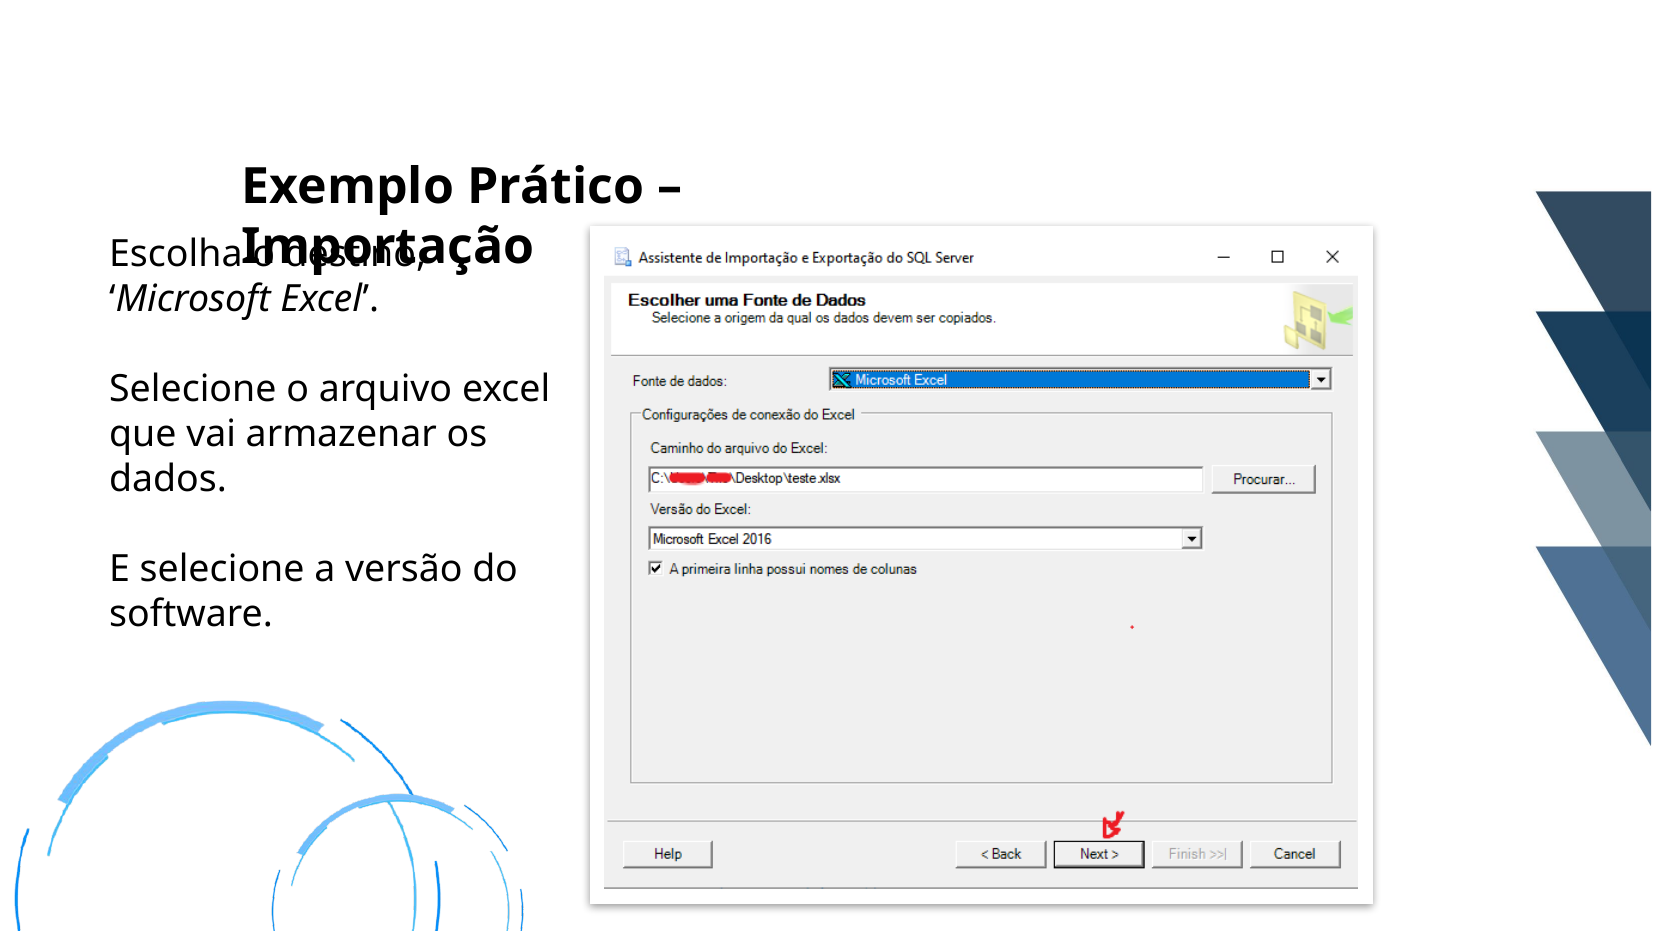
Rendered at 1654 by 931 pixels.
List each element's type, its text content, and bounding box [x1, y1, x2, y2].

picture [0, 670, 532, 931]
picture [603, 240, 1359, 890]
text_box Exemplo Prático – Importação [227, 146, 982, 281]
text_box Escolha o destino, ‘Microsoft Excel’. Selecione o arquivo excel que vai armazenar os dados. E selecione a versão do software. [94, 221, 568, 642]
picture [1369, 84, 1652, 835]
